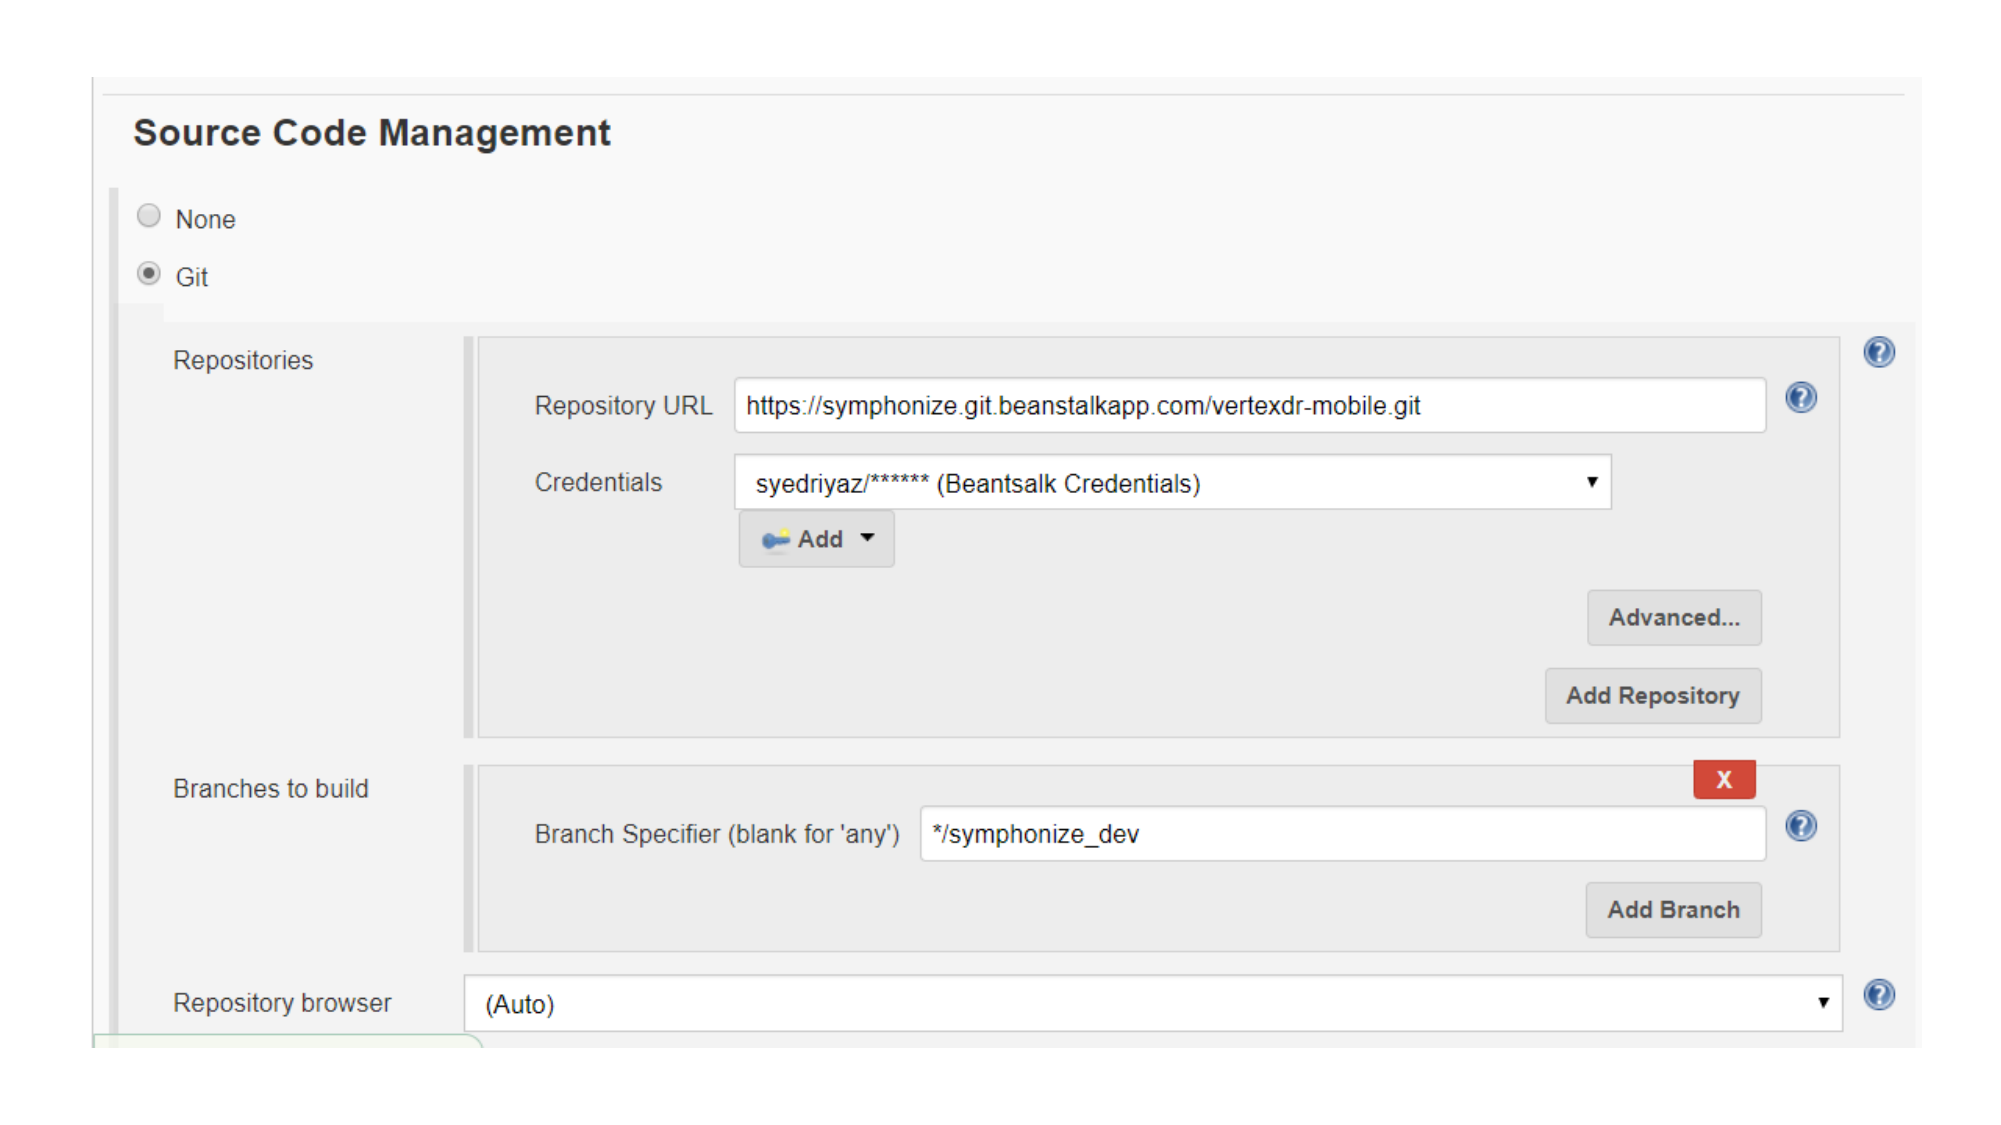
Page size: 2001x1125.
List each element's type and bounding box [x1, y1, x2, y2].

picture [78, 77, 1922, 1048]
